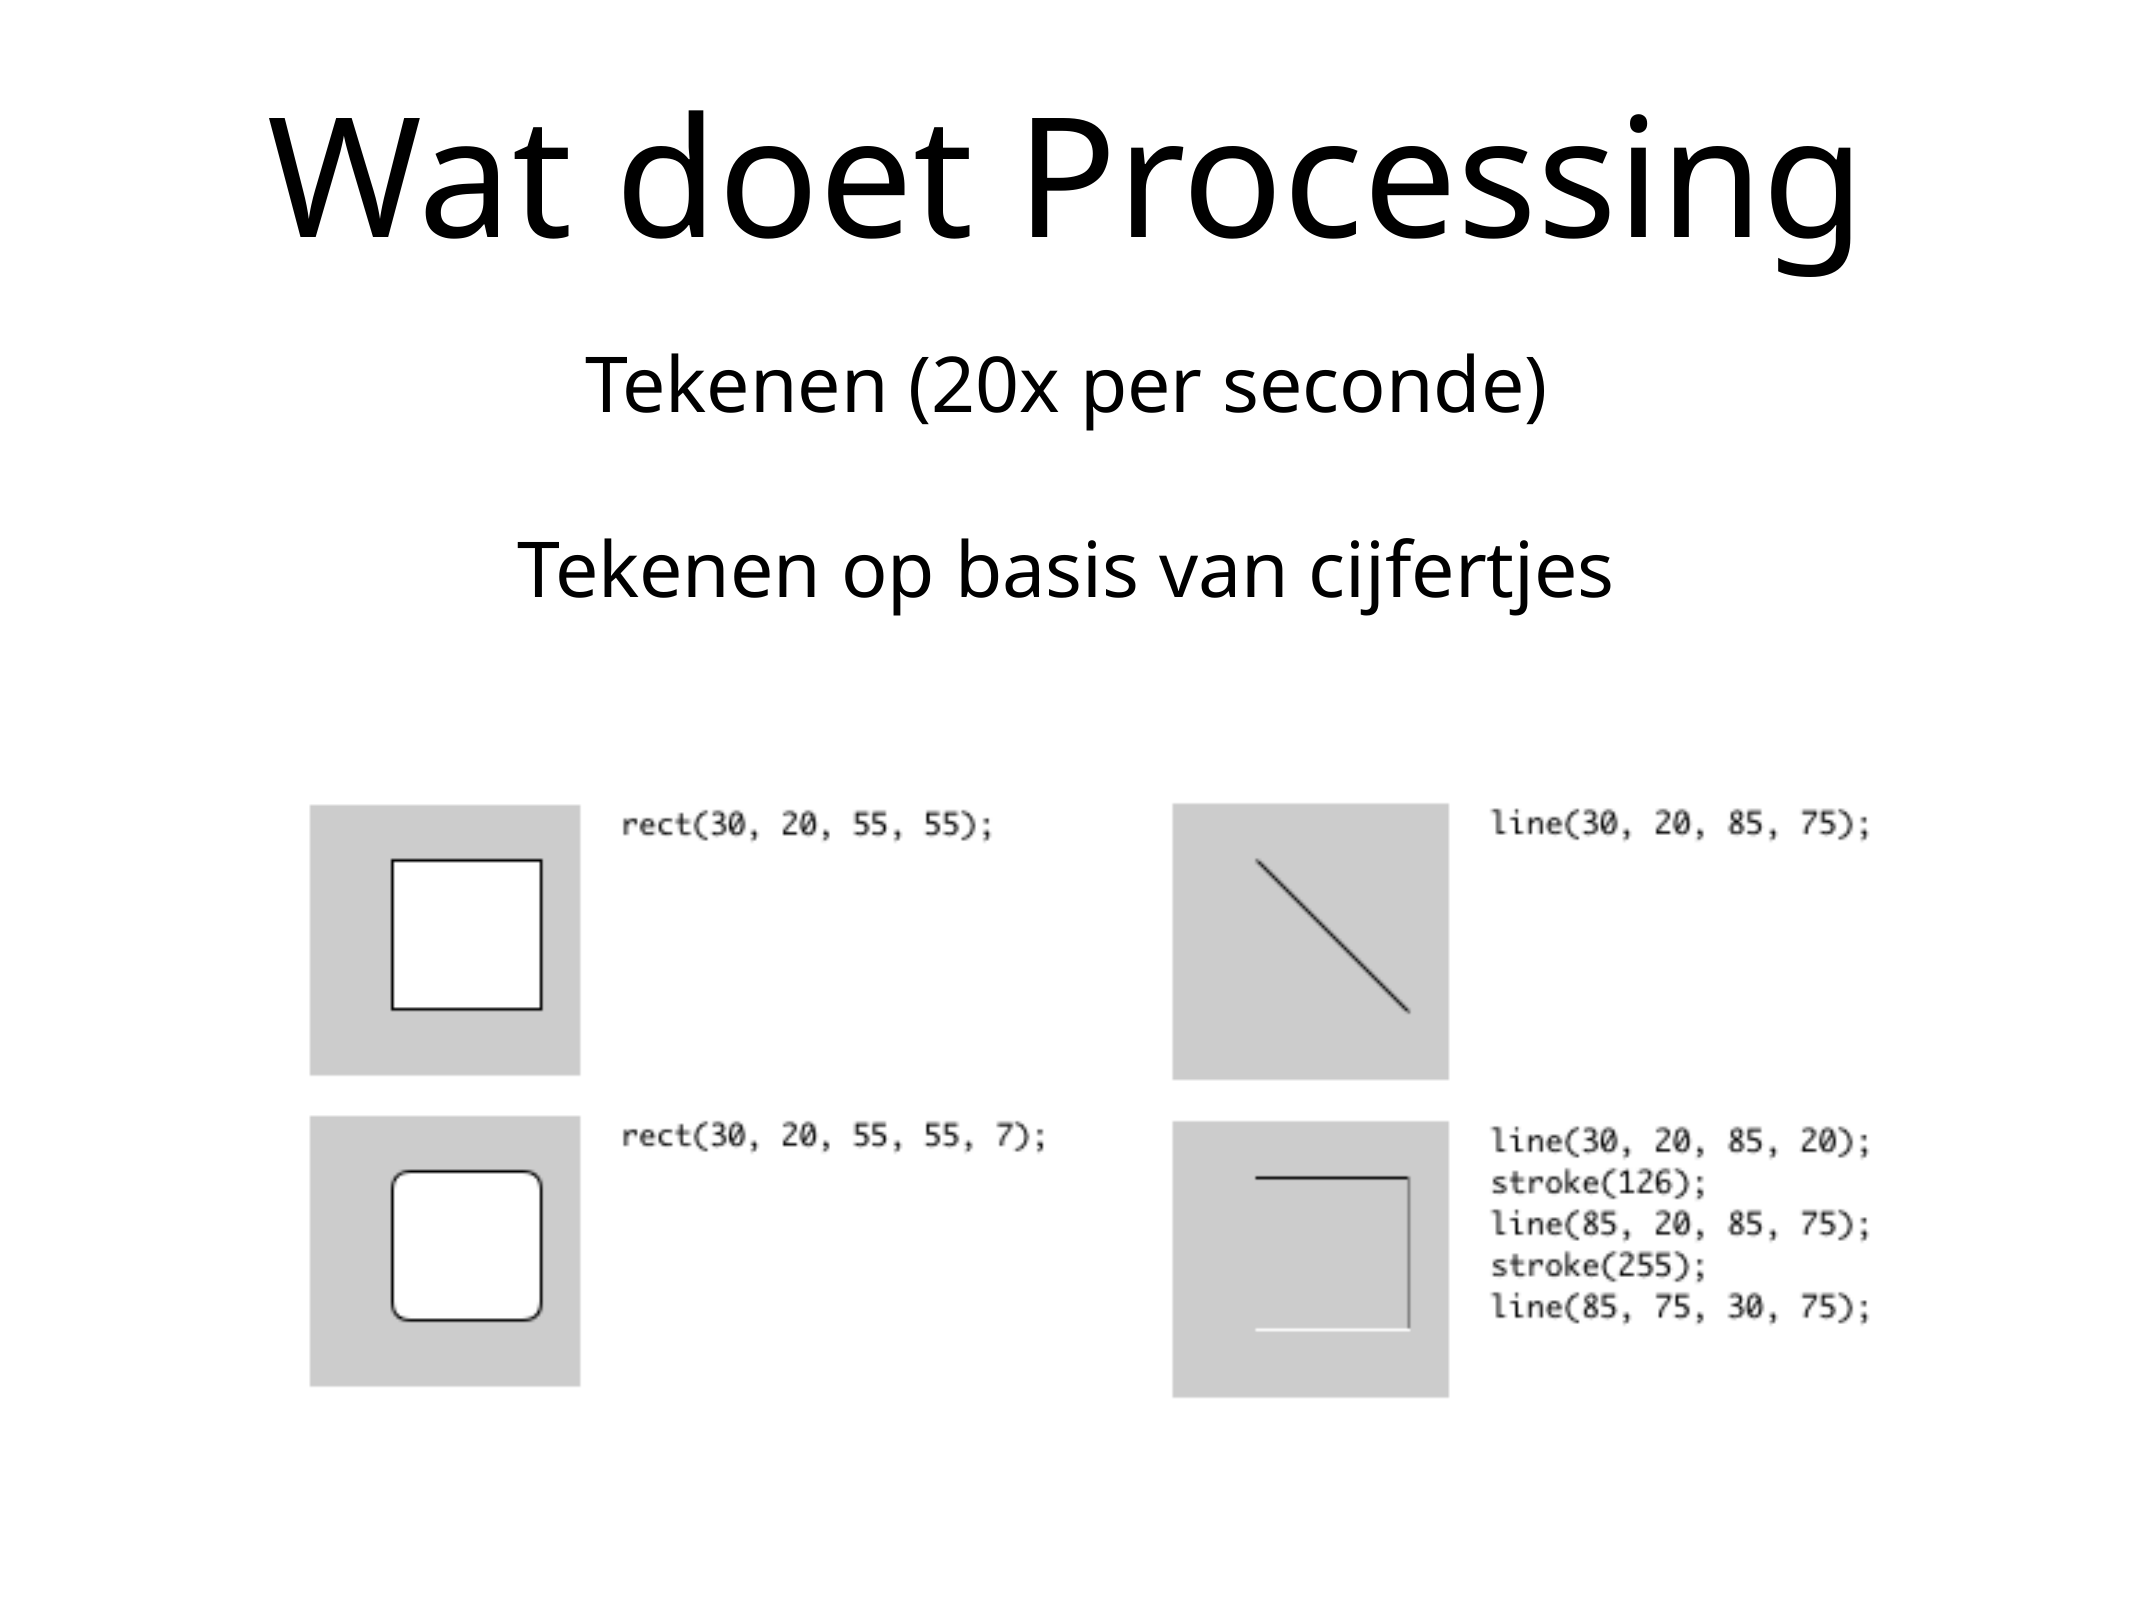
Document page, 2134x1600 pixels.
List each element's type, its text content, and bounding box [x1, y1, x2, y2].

subtitle Tekenen (20x per seconde) Tekenen op basis van cijfertjes [207, 326, 1926, 968]
title Wat doet Processing [207, 61, 1926, 326]
picture [254, 763, 1950, 1409]
